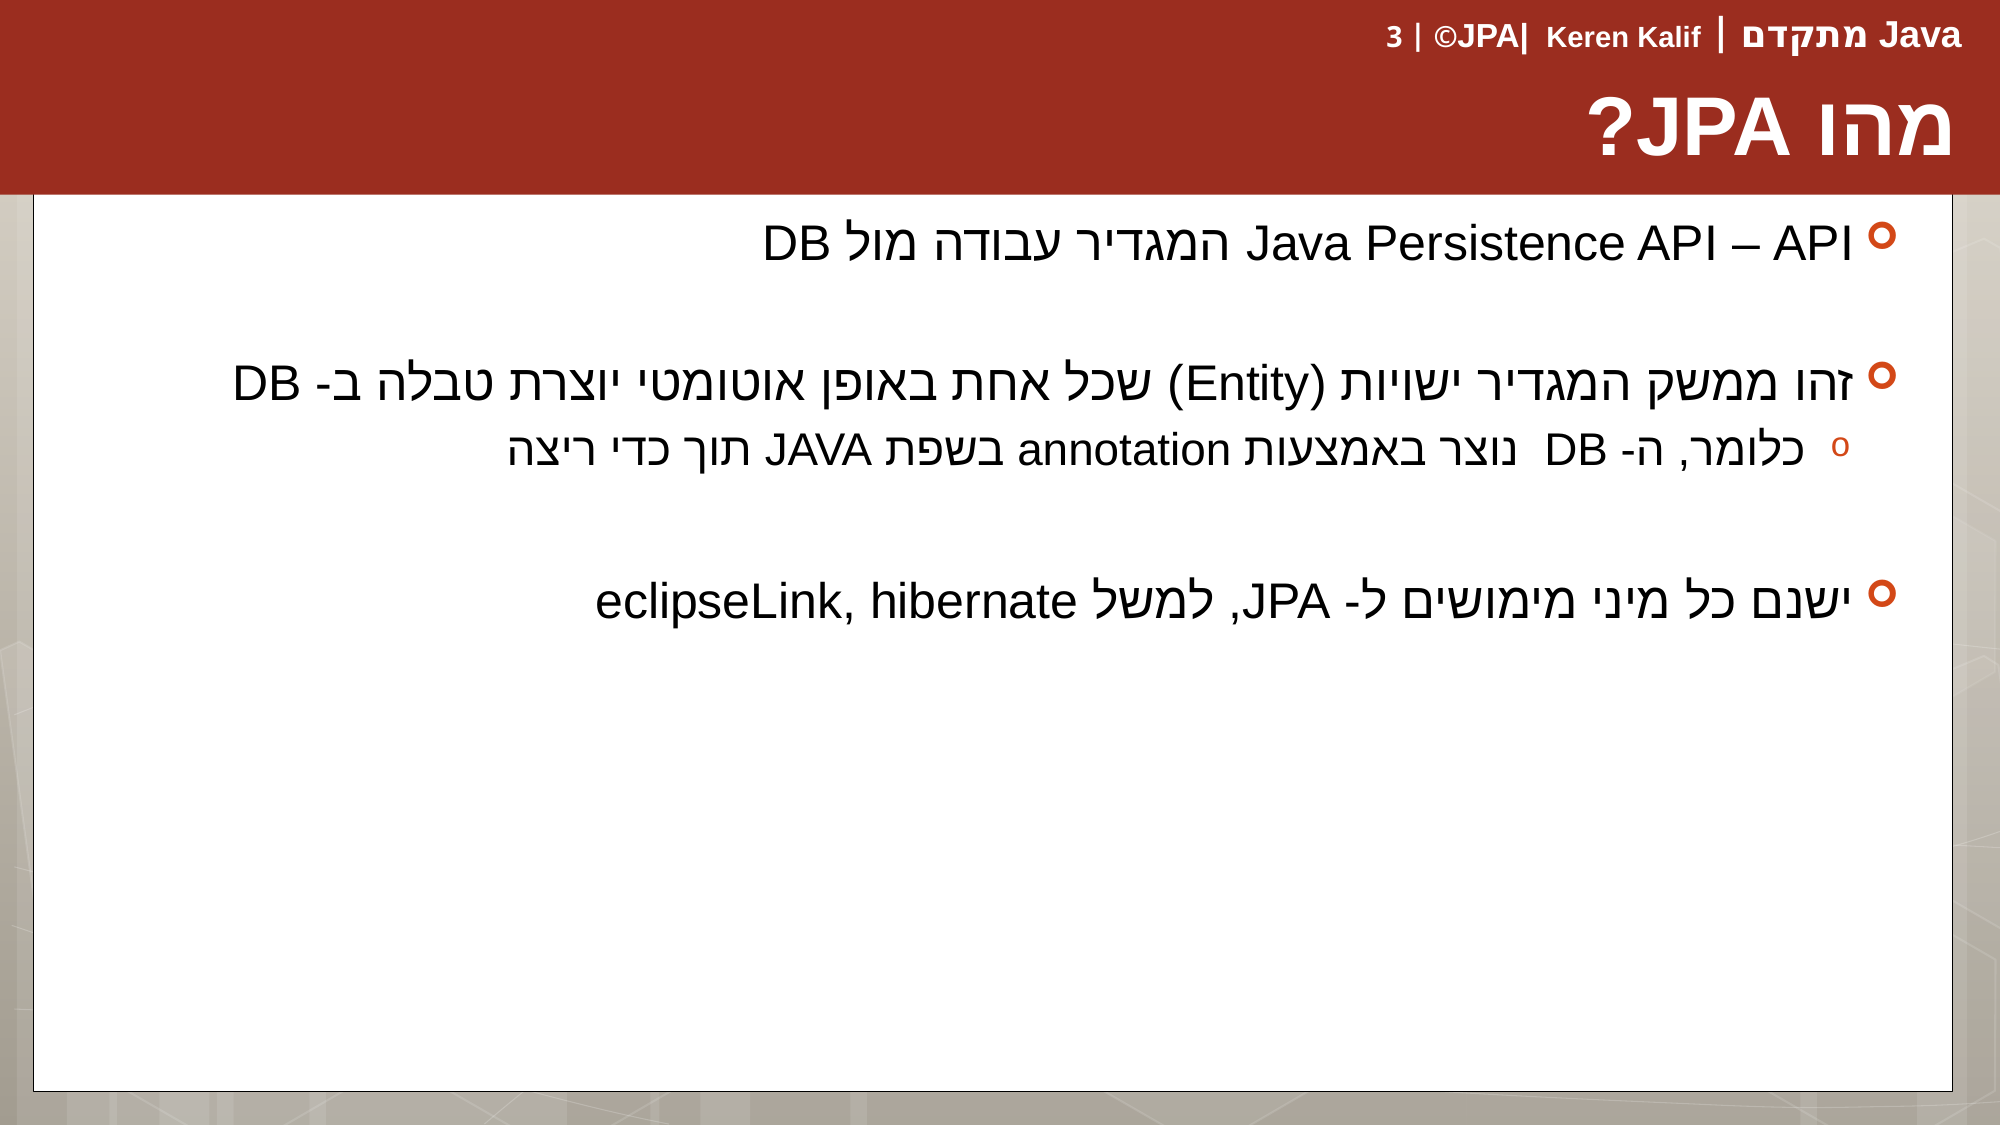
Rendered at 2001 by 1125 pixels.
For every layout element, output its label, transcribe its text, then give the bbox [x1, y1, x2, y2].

list Java Persistence API – API המגדיר עבודה מול DB זהו ממשק המגדיר ישויות (Entity) שכל אחת באופן אוטומטי יוצרת טבלה ב- DB כלומר, ה- DB נוצר באמצעות annotation בשפת JAVA תוך כדי ריצה ישנם כל מיני מימושים ל- JPA, למשל eclipseLink, hibernate [52, 202, 1926, 1072]
title מהו JPA? [0, 64, 1973, 187]
